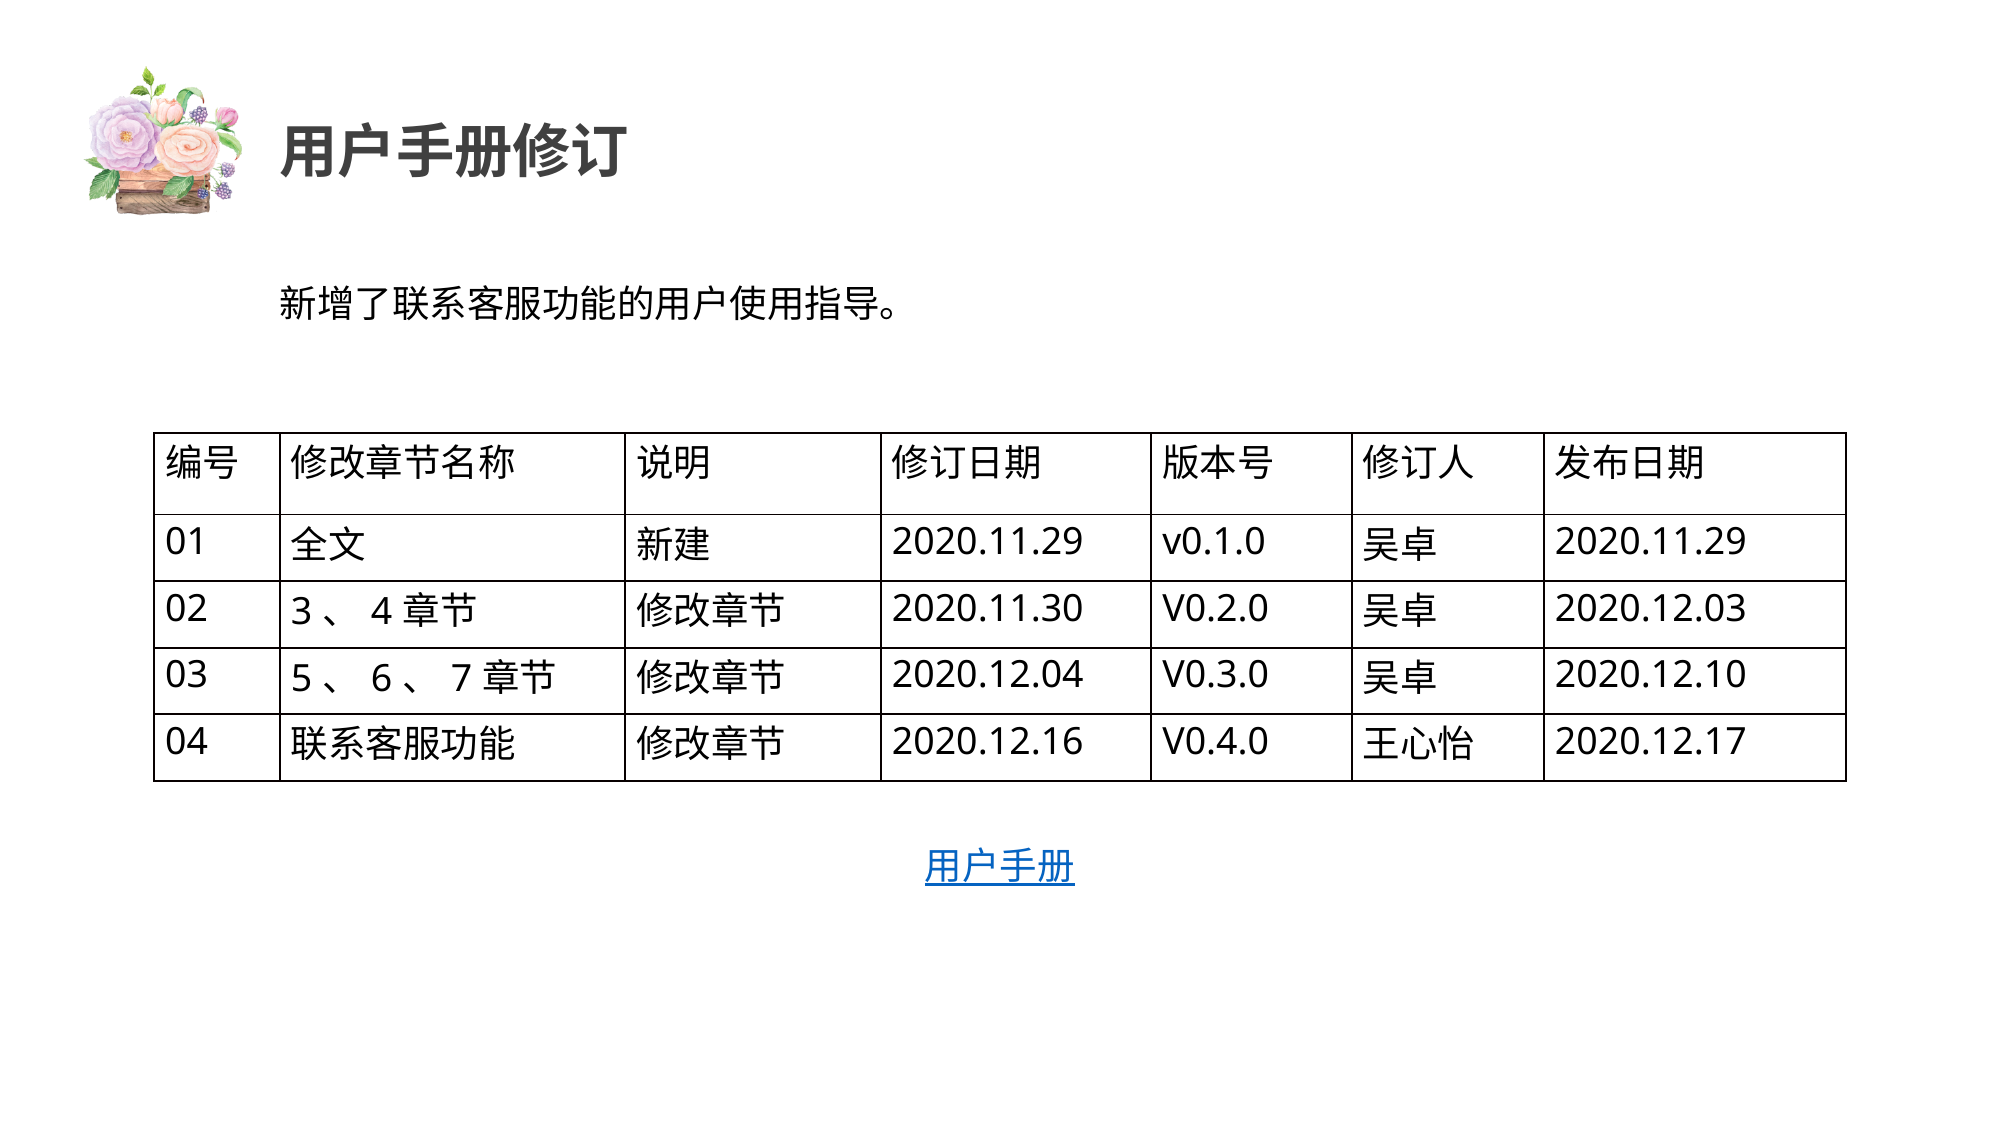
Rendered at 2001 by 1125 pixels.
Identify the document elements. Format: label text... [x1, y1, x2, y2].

table_cell 全文 [281, 515, 624, 580]
table_cell 2020.12.03 [1545, 582, 1845, 647]
table_cell 3、4章节 [281, 582, 624, 647]
table_cell 新建 [626, 515, 880, 580]
table_cell v0.1.0 [1152, 515, 1351, 580]
table_cell 2020.12.10 [1545, 649, 1845, 713]
table_header 修订日期 [882, 434, 1150, 514]
text_box 新增了联系客服功能的用户使用指导。 [264, 272, 1235, 333]
table_cell 04 [155, 715, 279, 780]
table_cell 修改章节 [626, 582, 880, 647]
table_cell 2020.12.17 [1545, 715, 1845, 780]
table_cell 03 [155, 649, 279, 713]
table_cell 2020.12.16 [882, 715, 1150, 780]
picture [64, 49, 265, 250]
table_cell 王心怡 [1353, 715, 1543, 780]
table_header 编号 [155, 434, 279, 514]
table_cell 01 [155, 515, 279, 580]
table_header 说明 [626, 434, 880, 514]
table_header 修改章节名称 [281, 434, 624, 514]
table_cell V0.4.0 [1152, 715, 1351, 780]
table_header 发布日期 [1545, 434, 1845, 514]
table_cell 吴卓 [1353, 649, 1543, 713]
text_box 用户手册修订 [265, 106, 1496, 192]
table_cell V0.2.0 [1152, 582, 1351, 647]
table_cell 联系客服功能 [281, 715, 624, 780]
table_cell 2020.11.29 [882, 515, 1150, 580]
table_cell 吴卓 [1353, 582, 1543, 647]
table_cell V0.3.0 [1152, 649, 1351, 713]
table_cell 修改章节 [626, 649, 880, 713]
table_cell 2020.11.30 [882, 582, 1150, 647]
table_header 修订人 [1353, 434, 1543, 514]
table_cell 2020.11.29 [1545, 515, 1845, 580]
table_header 版本号 [1152, 434, 1351, 514]
table_cell 2020.12.04 [882, 649, 1150, 713]
table_cell 修改章节 [626, 715, 880, 780]
table_cell 5、6、7章节 [281, 649, 624, 713]
table_cell 吴卓 [1353, 515, 1543, 580]
table_cell 02 [155, 582, 279, 647]
text_box 用户手册 [820, 835, 1180, 905]
